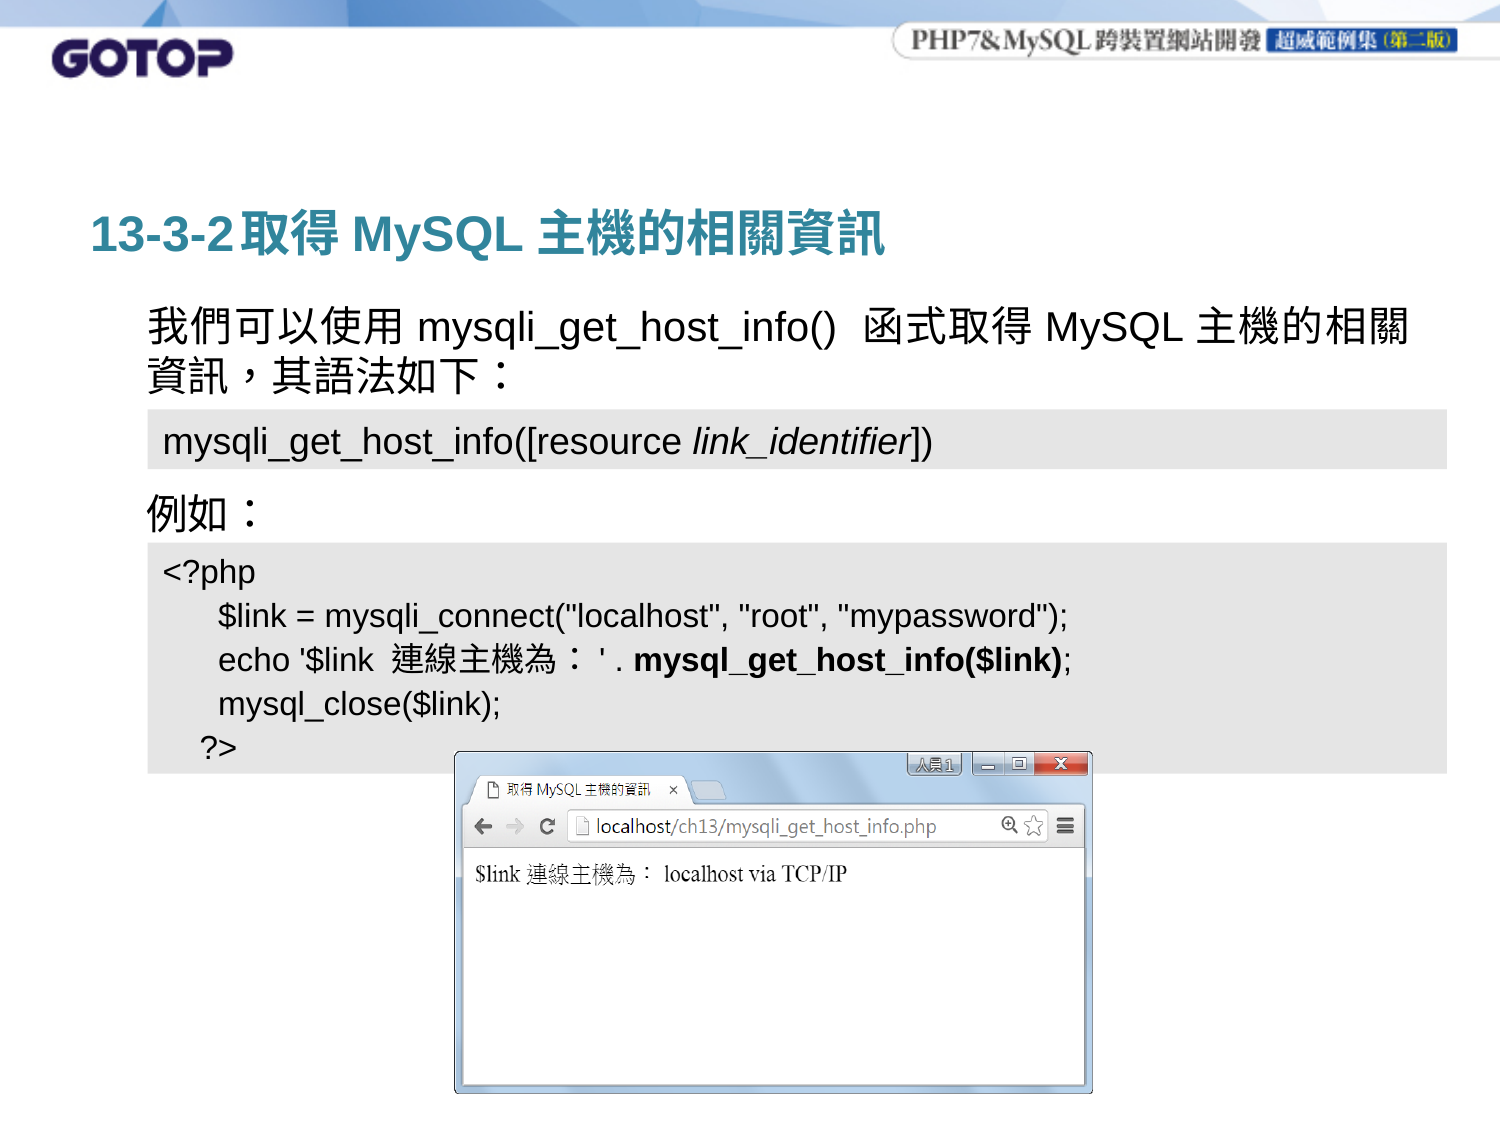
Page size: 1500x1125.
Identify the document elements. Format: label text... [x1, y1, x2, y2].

text_box <?php $link = mysqli_connect("localhost", "root", "mypassword"); echo '$link 連線主機為：' . mysql_get_host_info($link); mysql_close($link); ?> [147, 542, 1447, 774]
picture [0, 0, 1500, 1125]
text_box mysqli_get_host_info([resource link_identifier]) [147, 409, 1447, 470]
list 我們可以使用mysqli_get_host_info() 函式取得MySQL主機的相關資訊，其語法如下： 例如： [74, 292, 1426, 1036]
title 13-3-2 取得MySQL主機的相關資訊 [74, 171, 1426, 292]
